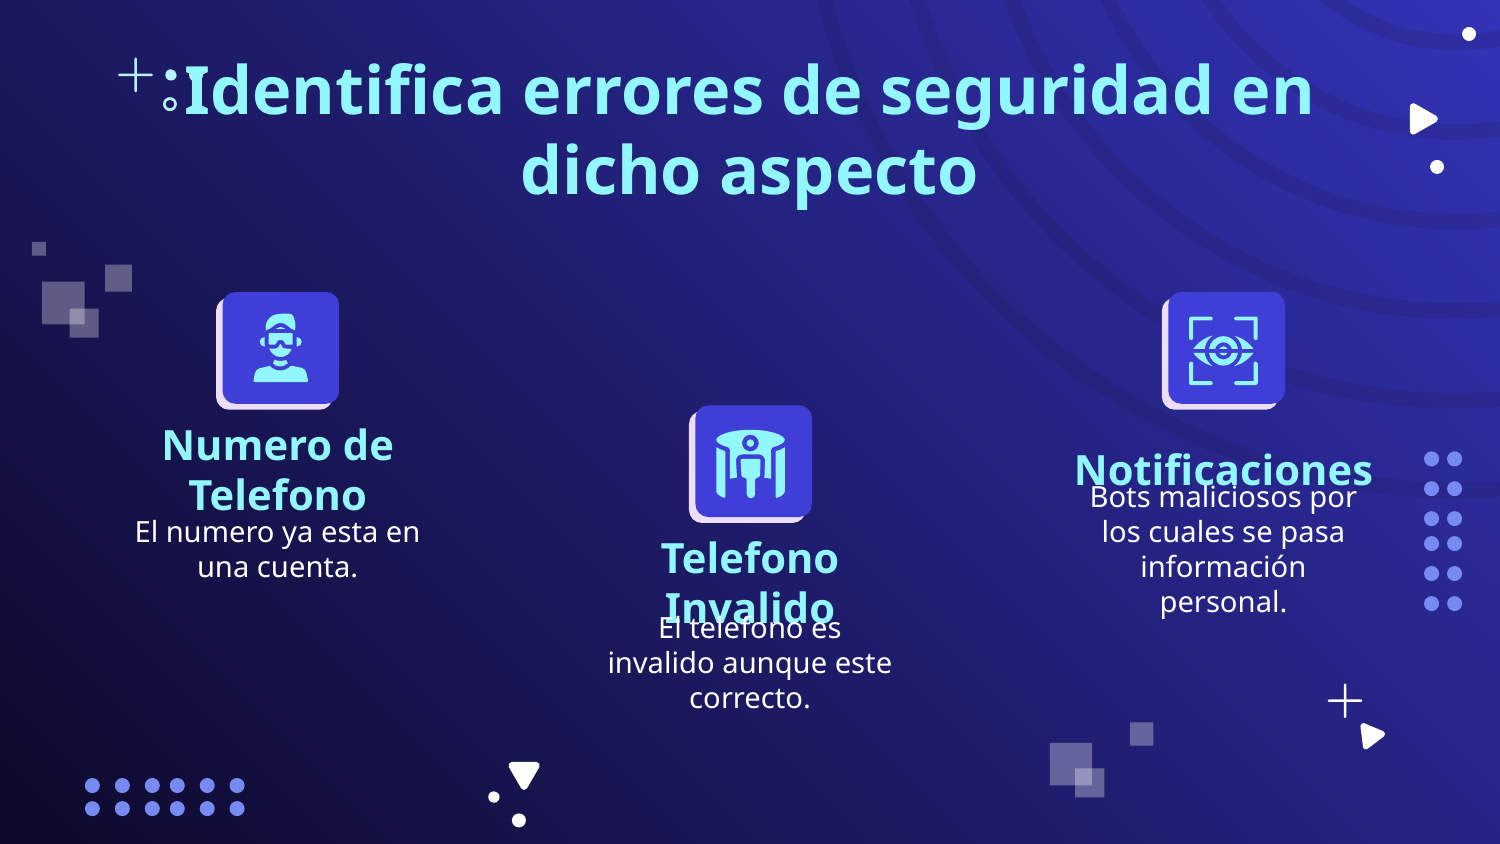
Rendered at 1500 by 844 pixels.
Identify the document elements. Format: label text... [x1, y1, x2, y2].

title Numero de Telefono [118, 425, 438, 511]
subtitle El telefono es invalido aunque este correcto. [590, 625, 910, 699]
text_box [688, 405, 813, 524]
title Identifica errores de seguridad en dicho aspecto [118, 88, 1382, 167]
subtitle Bots maliciosos por los cuales se pasa información personal. [1063, 511, 1384, 586]
subtitle El numero ya esta en una cuenta. [118, 511, 438, 586]
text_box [715, 429, 786, 499]
title Telefono Invalido [590, 538, 910, 625]
title Notificaciones [1041, 425, 1406, 512]
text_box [1188, 316, 1258, 386]
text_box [1161, 291, 1286, 410]
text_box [253, 313, 309, 383]
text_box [215, 291, 340, 410]
